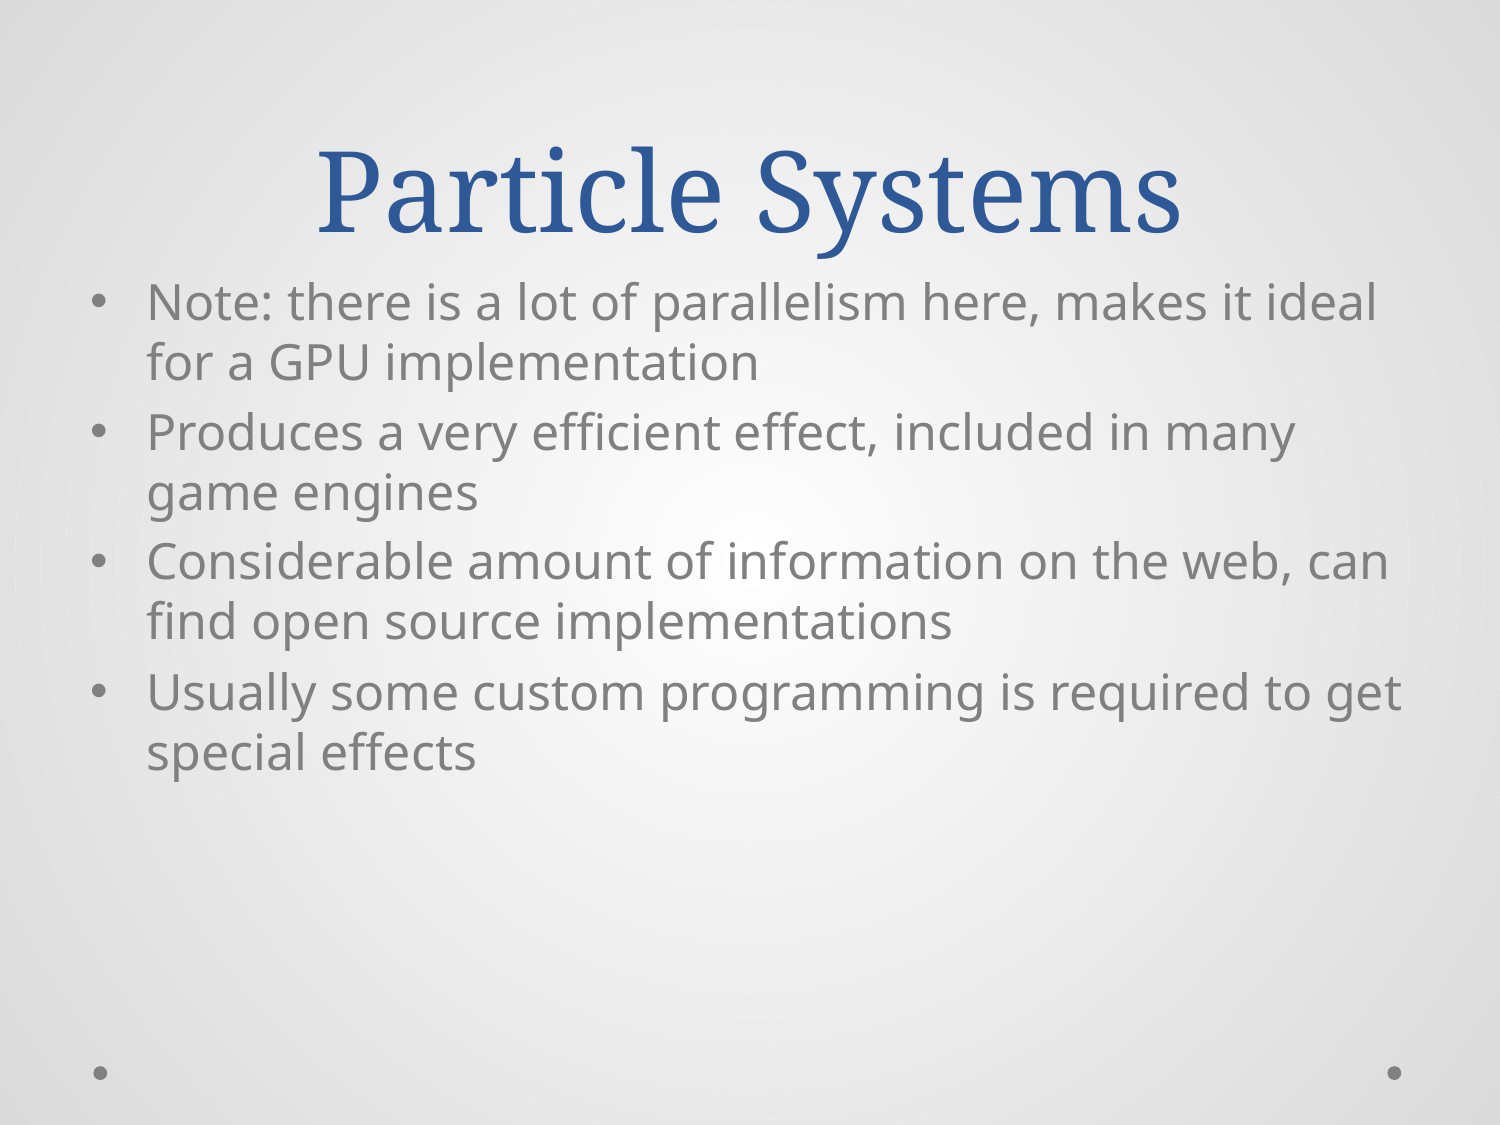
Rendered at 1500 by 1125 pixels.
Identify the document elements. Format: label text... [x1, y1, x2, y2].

list Note: there is a lot of parallelism here, makes it ideal for a GPU implementation Produces a very efficient effect, included in many game engines Considerable amount of information on the web, can find open source implementations Usually some custom programming is required to get special effects [75, 262, 1425, 1005]
title Particle Systems [75, 0, 1425, 262]
